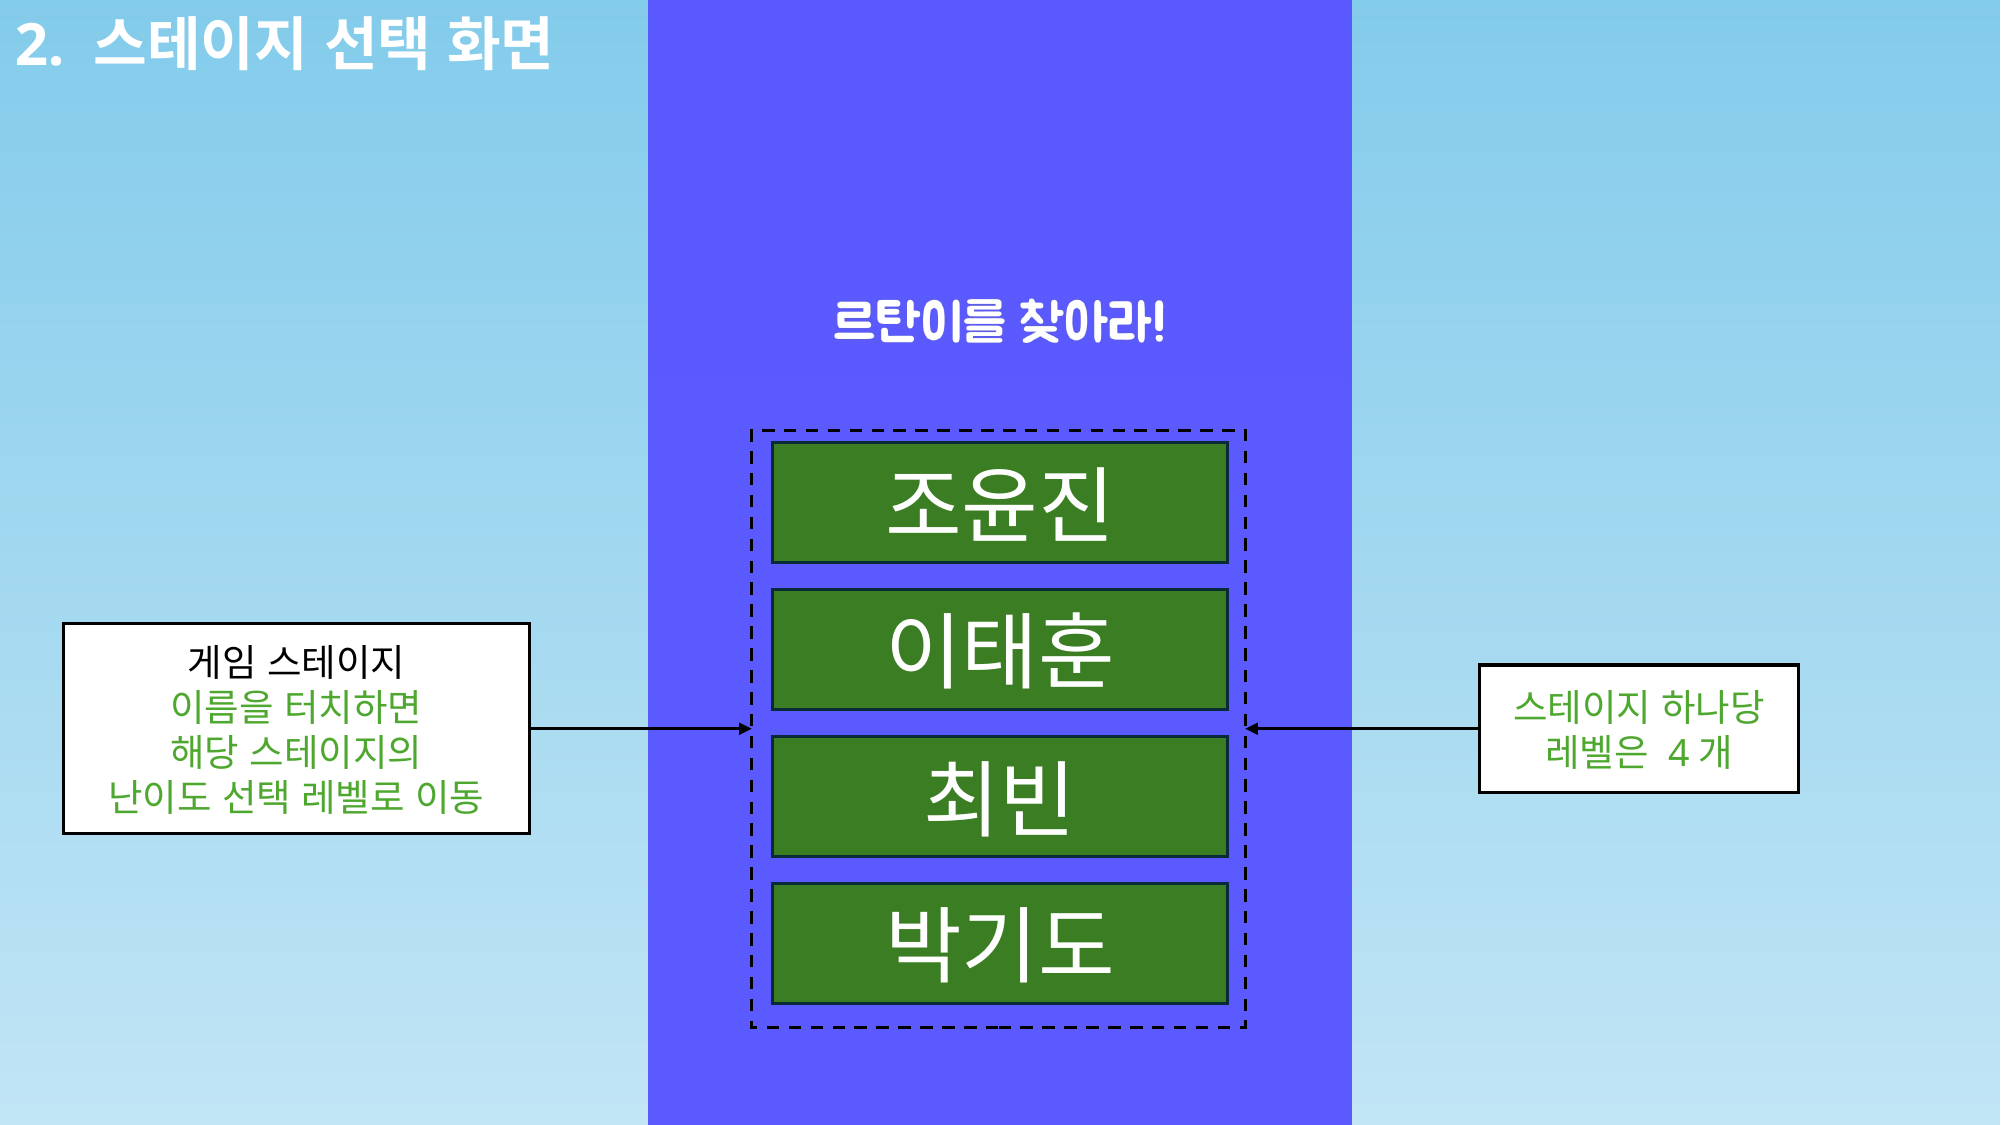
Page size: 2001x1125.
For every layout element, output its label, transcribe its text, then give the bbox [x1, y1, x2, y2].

text_box 게임 스테이지 이름을 터치하면 해당 스테이지의 난이도 선택 레벨로 이동 [62, 622, 531, 835]
picture [647, 0, 1352, 1125]
text_box 2. 스테이지 선택 화면 [0, 0, 631, 85]
text_box 스테이지 하나당 레벨은 4개 [1478, 663, 1800, 794]
